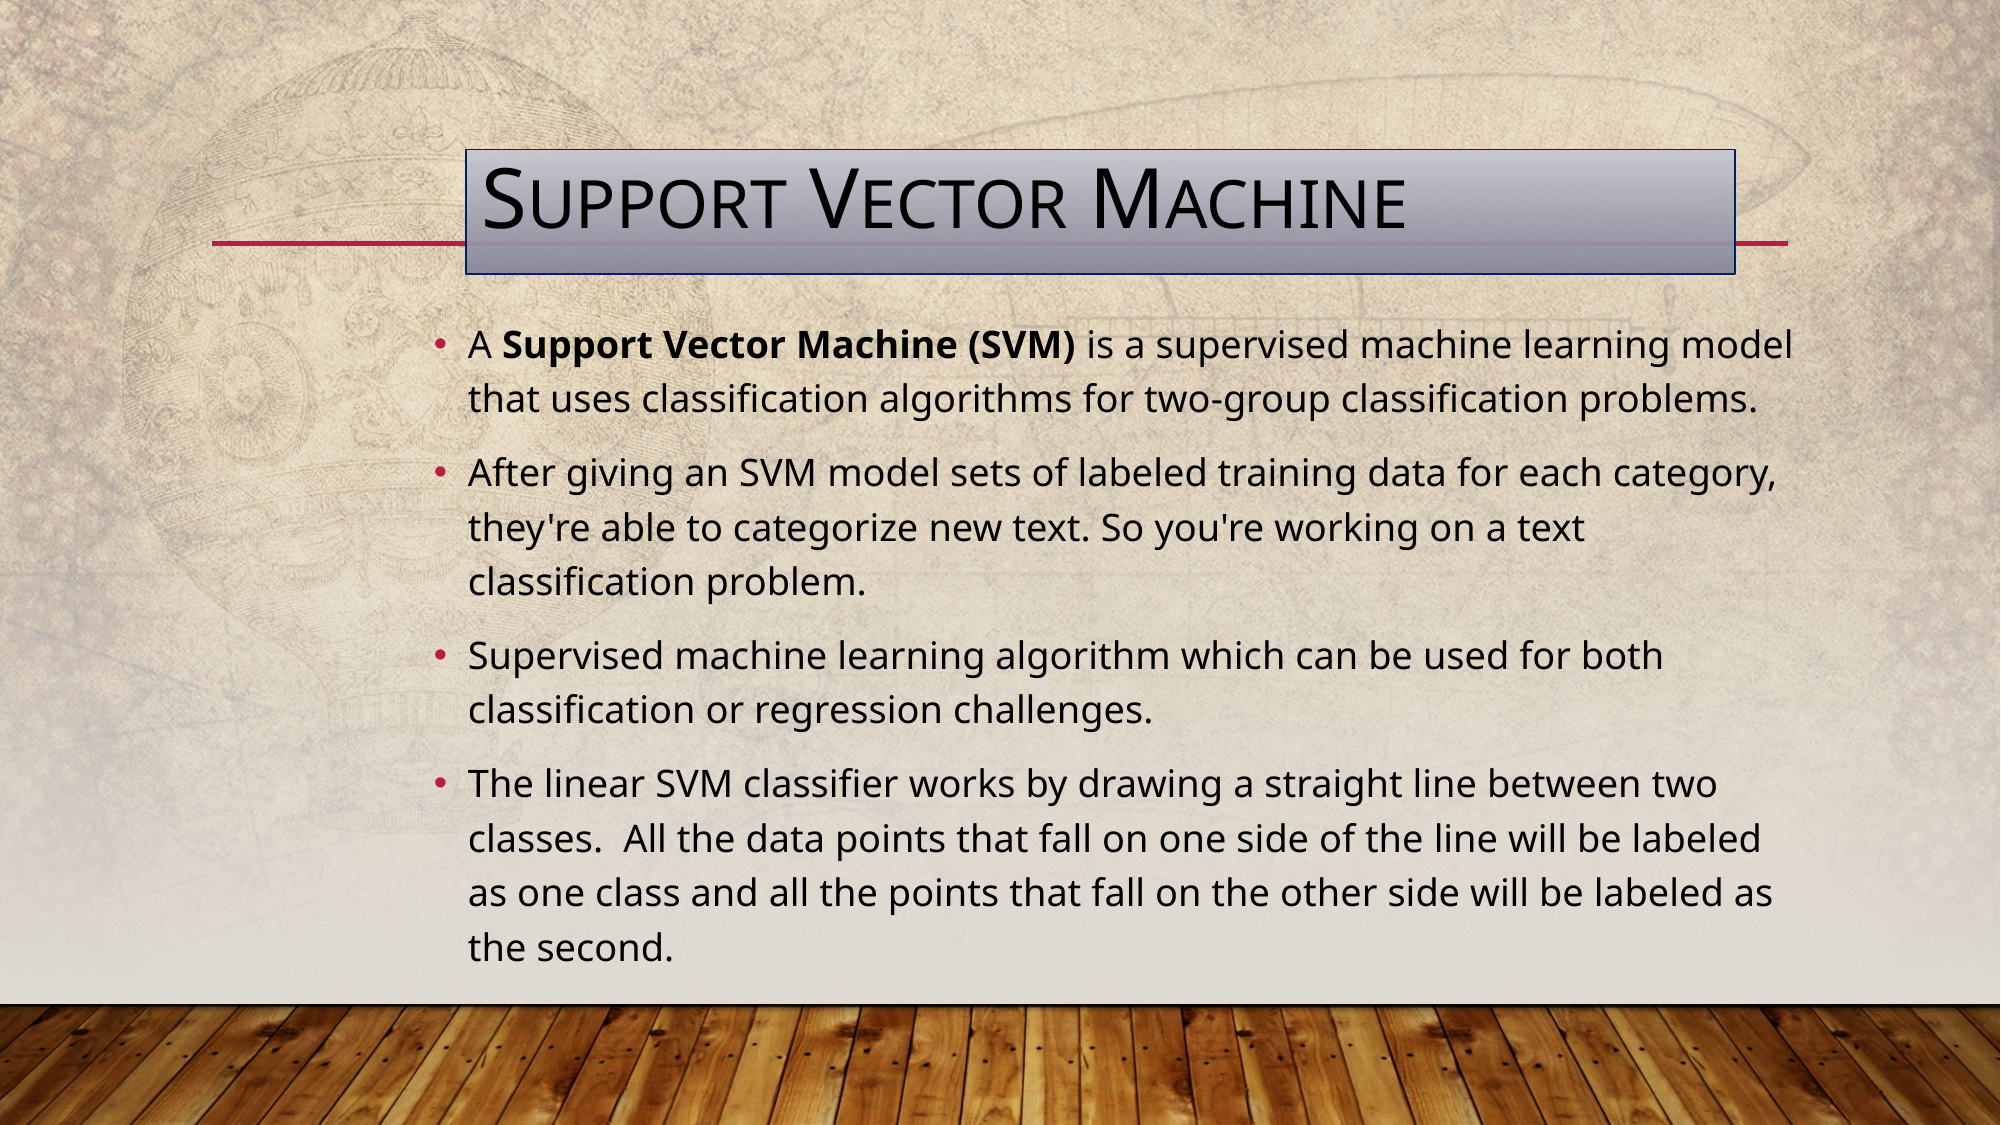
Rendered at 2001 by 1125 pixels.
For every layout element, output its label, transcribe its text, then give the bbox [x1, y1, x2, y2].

title Support Vector machine [465, 149, 1736, 275]
list A Support Vector Machine (SVM) is a supervised machine learning model that uses classification algorithms for two-group classification problems. After giving an SVM model sets of labeled training data for each category, they're able to categorize new text. So you're working on a text classification problem. Supervised machine learning algorithm which can be used for both classification or regression challenges. The linear SVM classifier works by drawing a straight line between two classes. All the data points that fall on one side of the line will be labeled as one class and all the points that fall on the other side will be labeled as the second. [418, 303, 1826, 1016]
picture [0, 1004, 2000, 1125]
